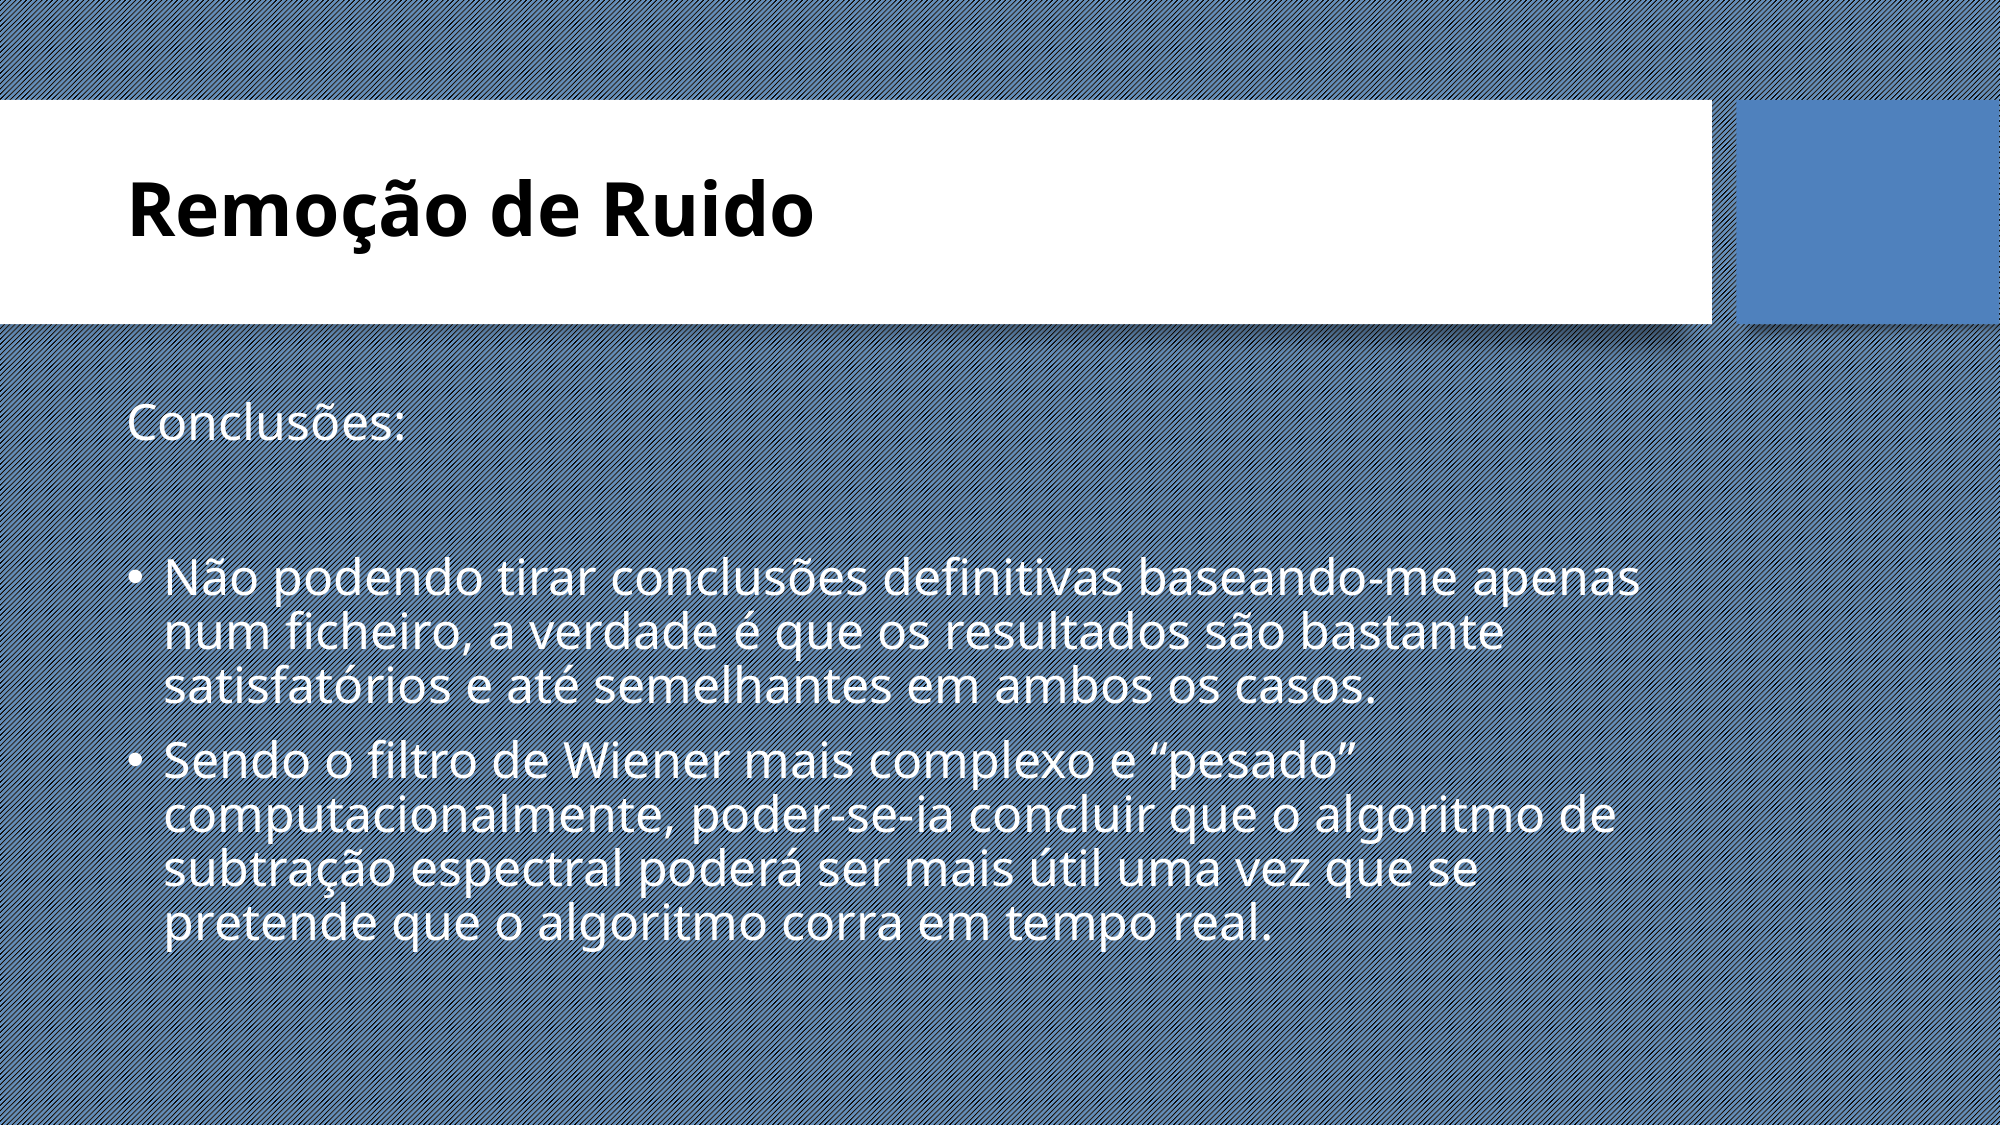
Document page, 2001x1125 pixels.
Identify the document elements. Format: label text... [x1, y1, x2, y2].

text_box Conclusões: Não podendo tirar conclusões definitivas baseando-me apenas num ficheiro, a verdade é que os resultados são bastante satisfatórios e até semelhantes em ambos os casos. Sendo o filtro de Wiener mais complexo e “pesado” computacionalmente, poder-se-ia concluir que o algoritmo de subtração espectral poderá ser mais útil uma vez que se pretende que o algoritmo corra em tempo real. [111, 383, 1689, 974]
text_box Remoção de Ruido [111, 123, 1689, 301]
picture [0, 0, 2000, 1125]
